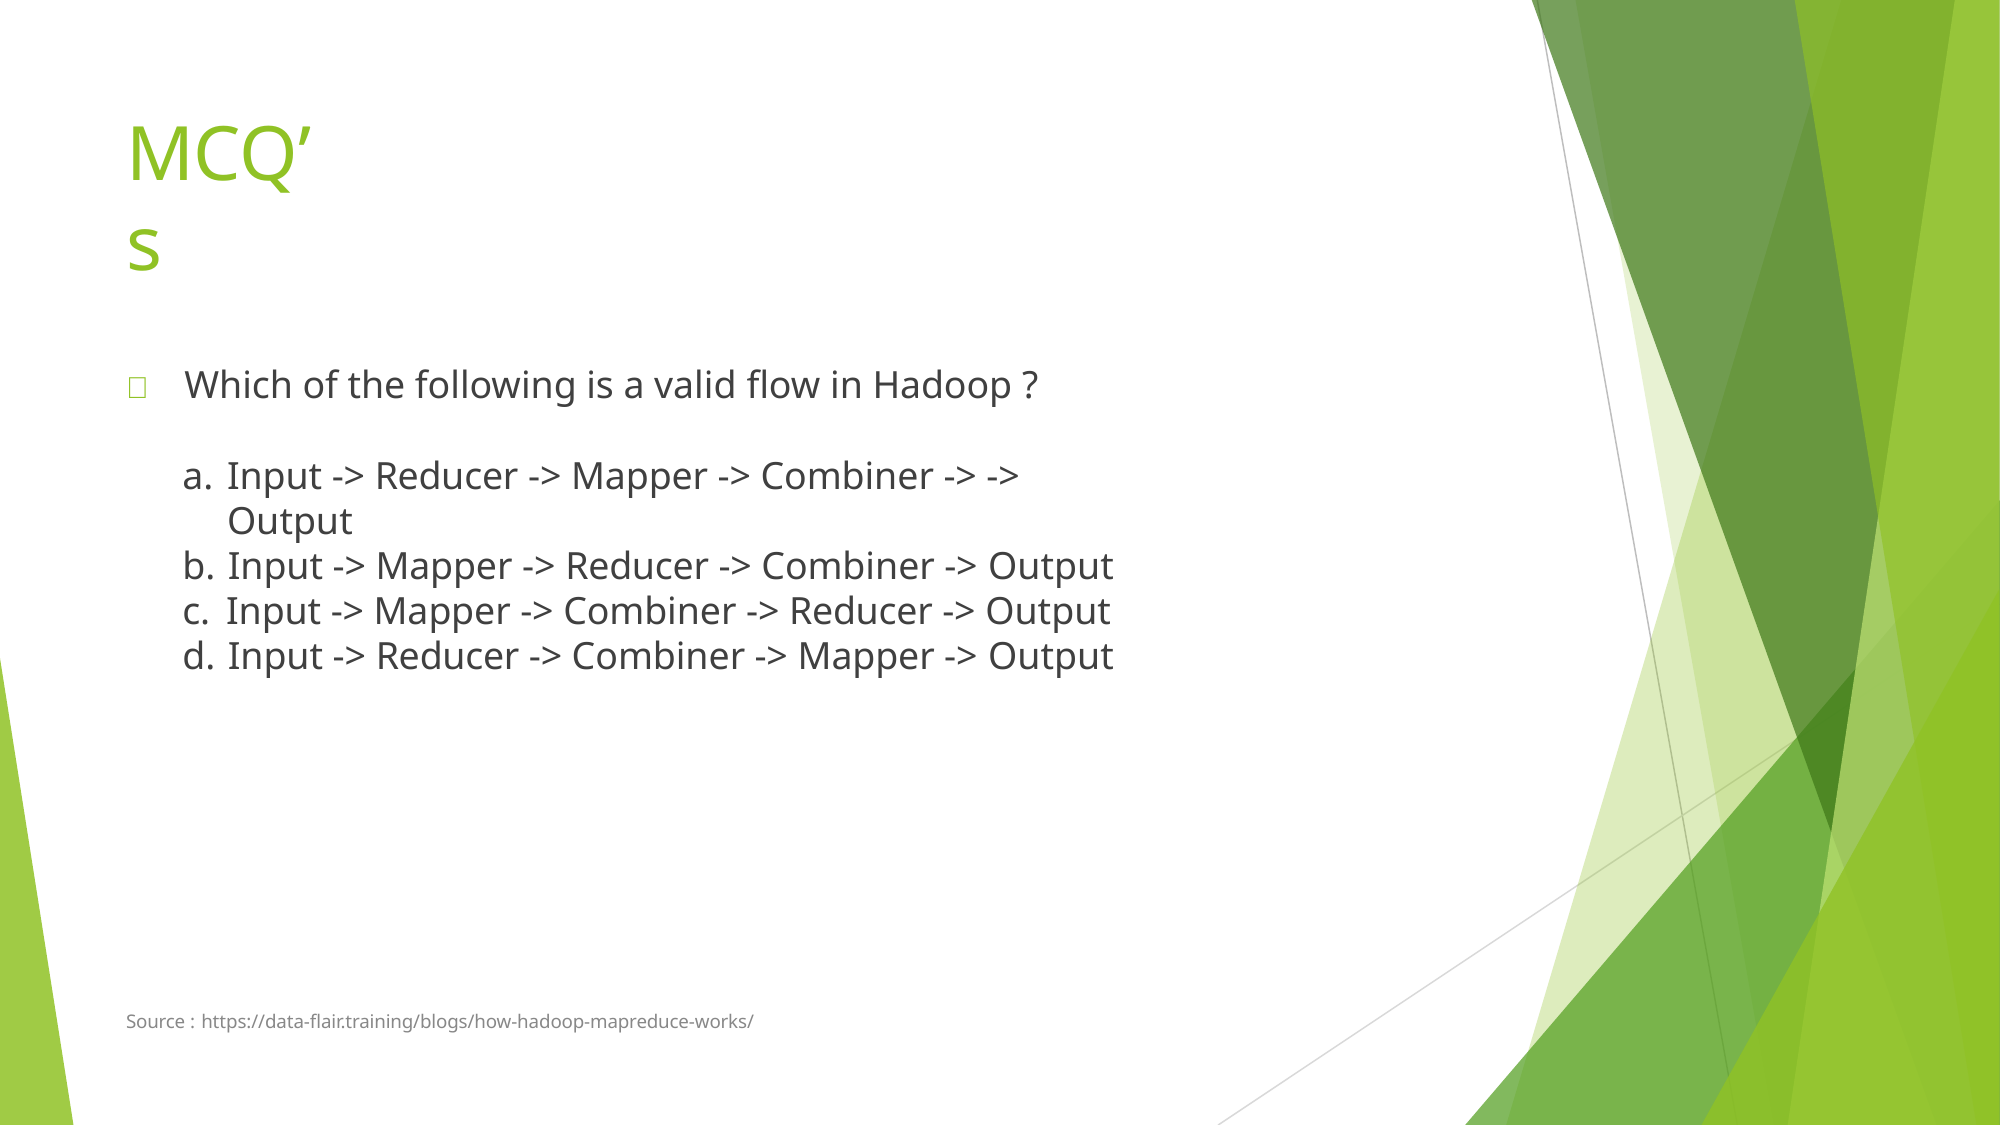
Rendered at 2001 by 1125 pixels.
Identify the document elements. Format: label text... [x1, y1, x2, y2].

footer Source : https://data-flair.training/blogs/how-hadoop-mapreduce-works/ [124, 1008, 755, 1125]
text_box  Which of the following is a valid flow in Hadoop ? Input -> Reducer -> Mapper -> Combiner -> -> Output Input -> Mapper -> Reducer -> Combiner -> Output Input -> Mapper -> Combiner -> Reducer -> Output Input -> Reducer -> Combiner -> Mapper -> Output [124, 358, 1123, 678]
title MCQ’s [124, 103, 330, 294]
